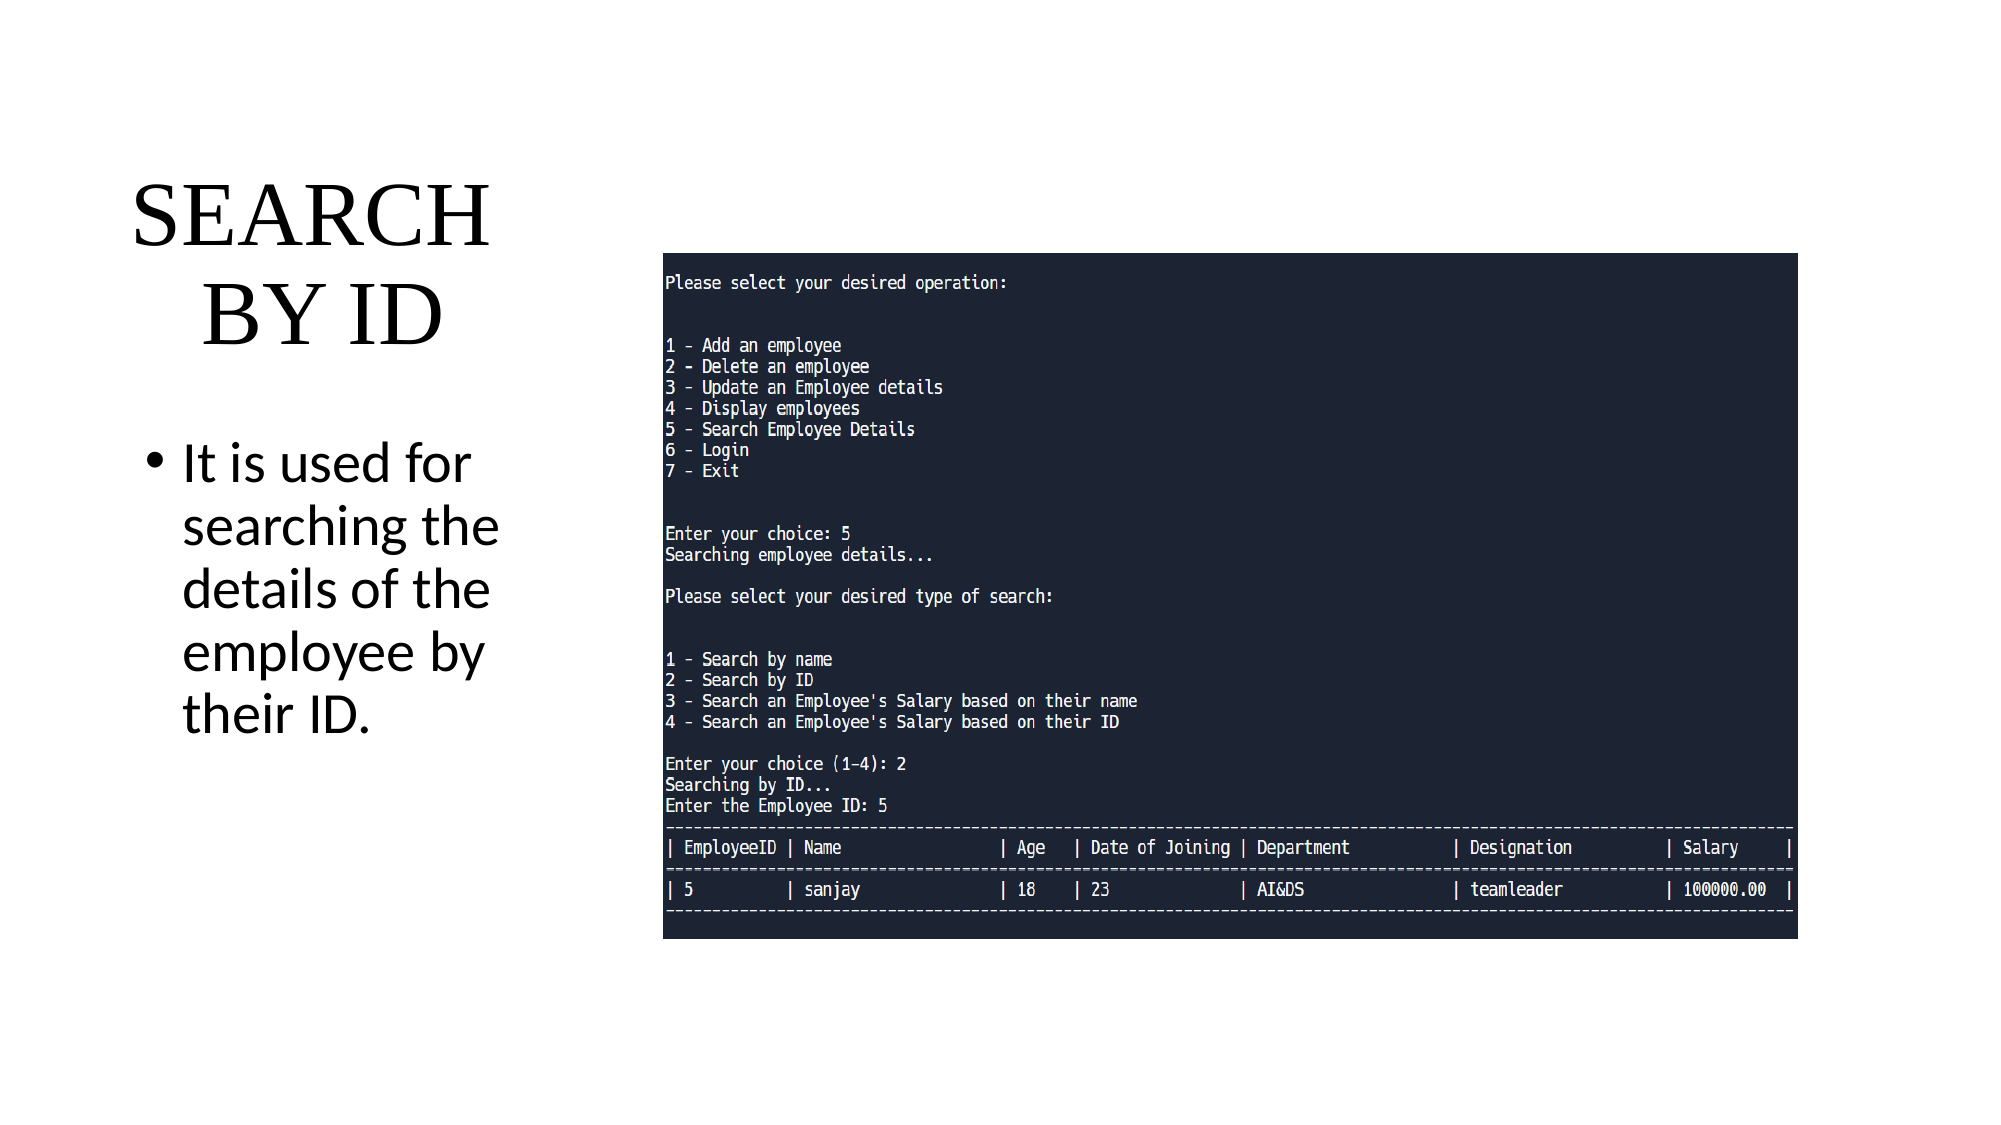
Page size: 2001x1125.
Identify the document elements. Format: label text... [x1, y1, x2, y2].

picture [663, 253, 1798, 940]
list It is used for searching the details of the employee by their ID. [136, 424, 562, 1014]
title Search by id [84, 144, 562, 387]
